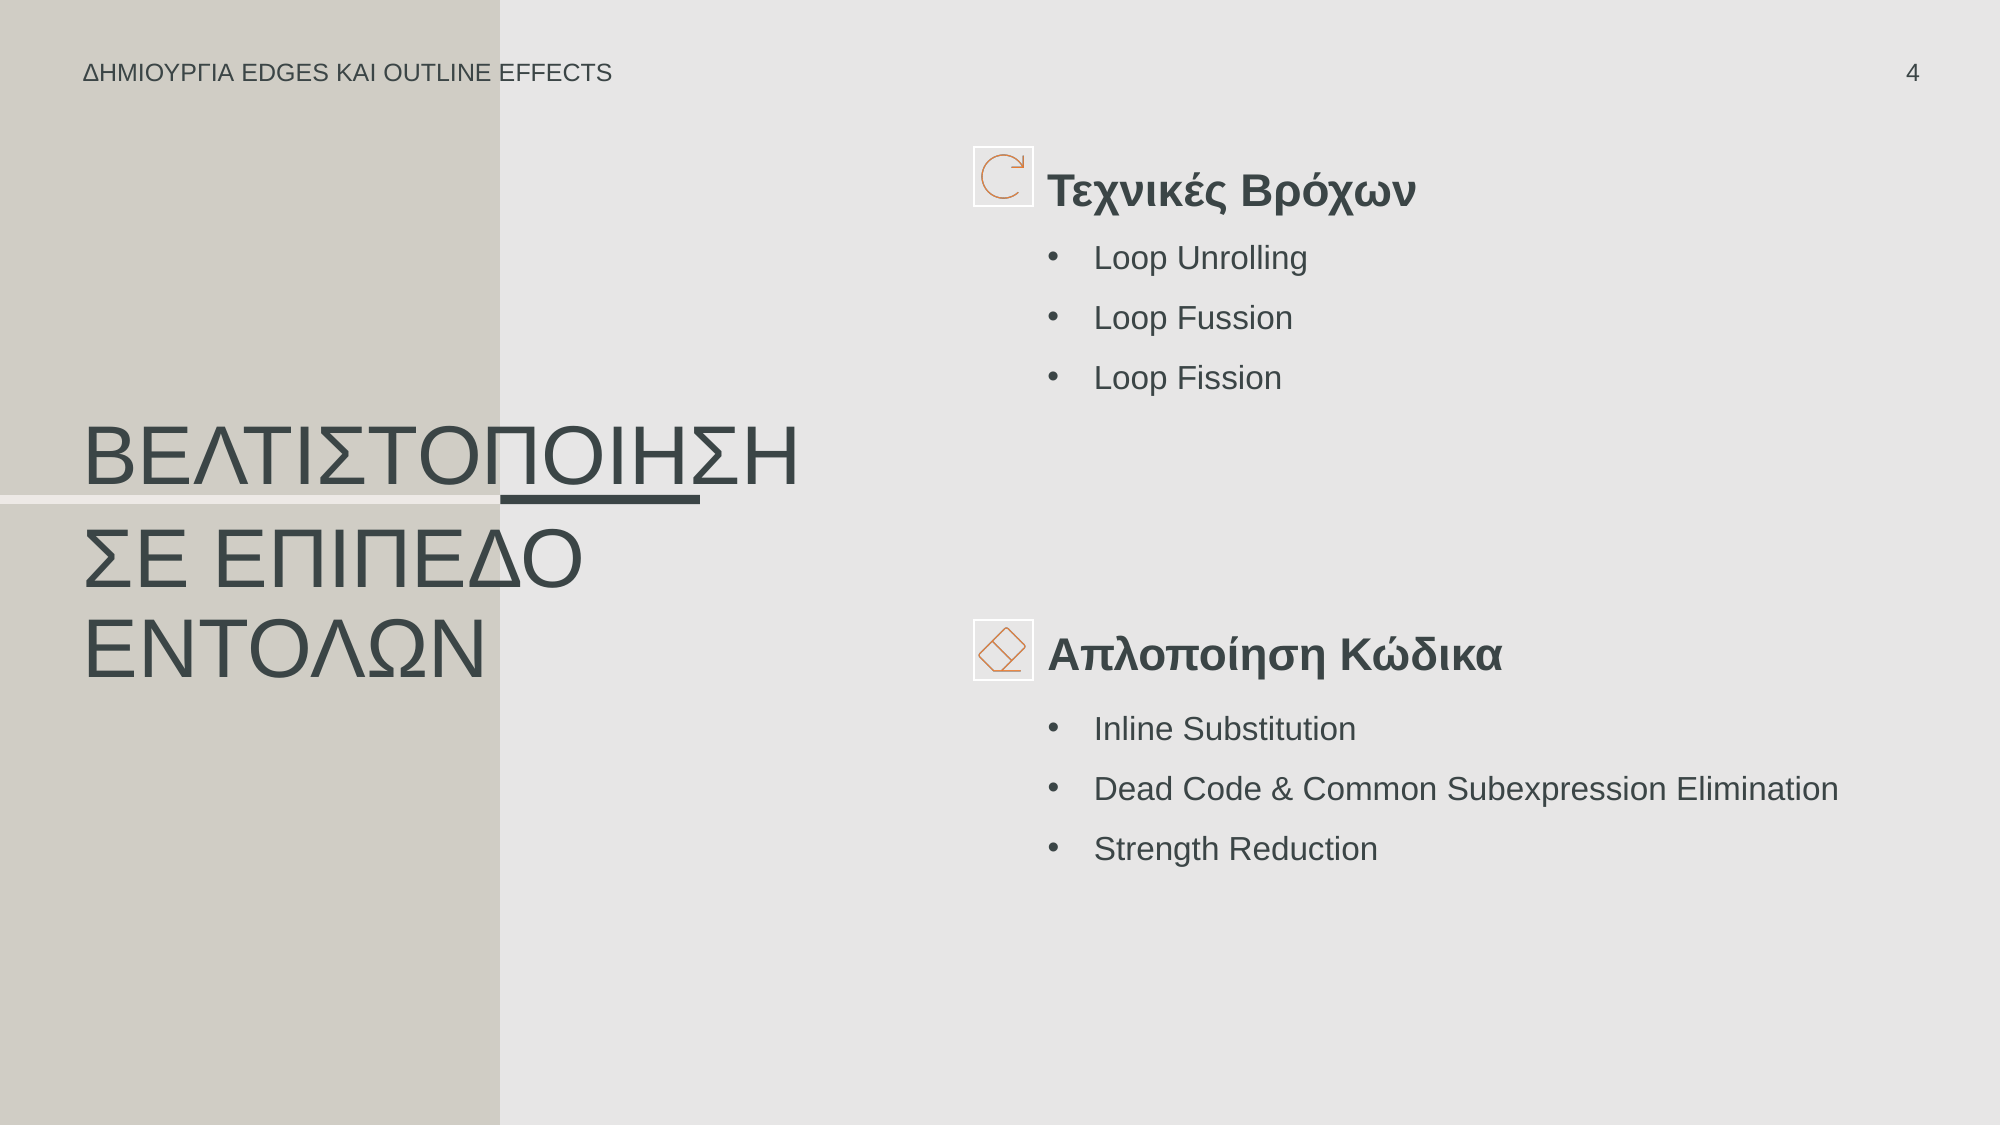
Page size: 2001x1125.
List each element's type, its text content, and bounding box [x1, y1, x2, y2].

title Βελτιστοποιηση [67, 404, 918, 514]
slide_number 4 [1660, 49, 1935, 95]
footer ΔΗΜΙΟΥΡΓΙΑ EDGES ΚΑΙ OUTLINE EFFECTS [67, 49, 660, 95]
list Τεχνικές Βρόχων [1031, 125, 1597, 208]
text_box Σε επιπεδο εντολων [67, 507, 633, 713]
picture [972, 619, 1032, 679]
picture [974, 147, 1034, 207]
list Inline Substitution Dead Code & Common Subexpression Elimination Strength Reduction [1032, 679, 1866, 886]
list Απλοποίηση Κώδικα [1032, 617, 1597, 679]
list Loop Unrolling Loop Fussion Loop Fission [1032, 208, 1598, 405]
